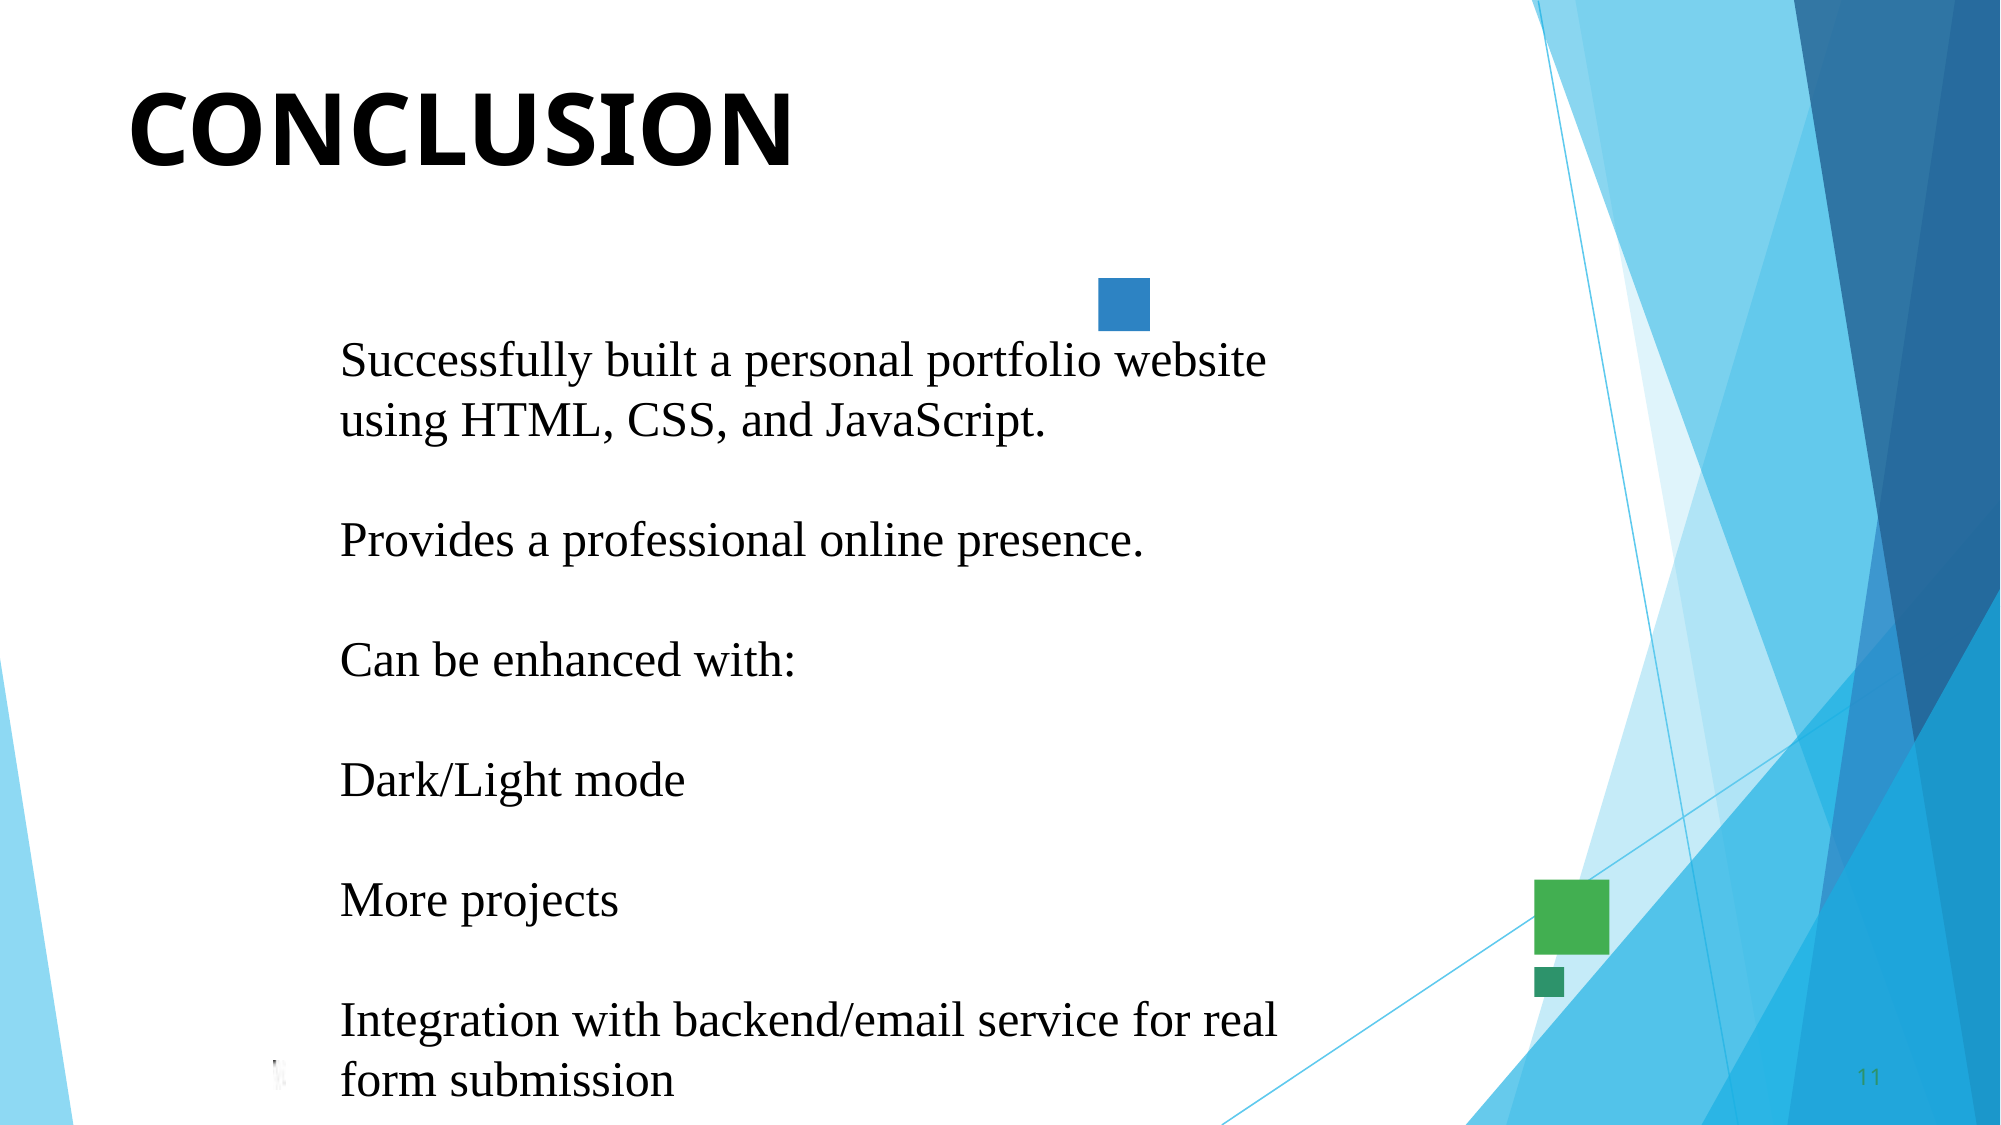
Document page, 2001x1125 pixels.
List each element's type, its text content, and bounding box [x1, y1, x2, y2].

title CONCLUSION [123, 63, 875, 254]
text_box 11 [1849, 1061, 1888, 1095]
text_box [1098, 278, 1150, 319]
picture [273, 1060, 287, 1091]
text_box Successfully built a personal portfolio website using HTML, CSS, and JavaScript. Provides a professional online presence. Can be enhanced with: Dark/Light mode More projects Integration with backend/email service for real form submission [324, 319, 1325, 1114]
text_box [1534, 967, 1565, 997]
text_box [1534, 879, 1610, 955]
